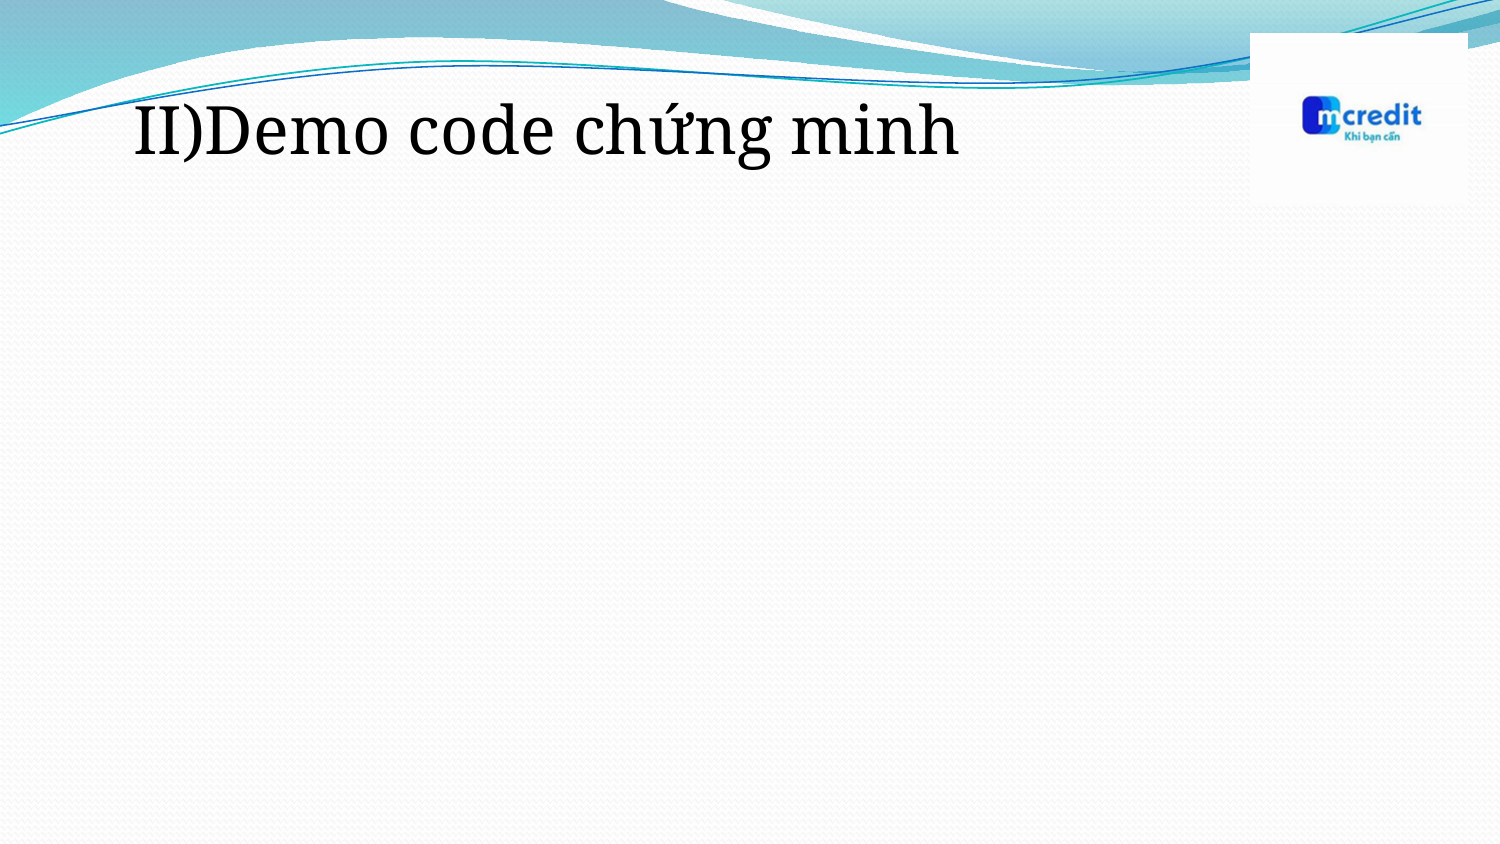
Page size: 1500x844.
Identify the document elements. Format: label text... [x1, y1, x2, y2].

picture [1250, 33, 1468, 207]
text_box II)Demo code chứng minh [118, 72, 1243, 167]
